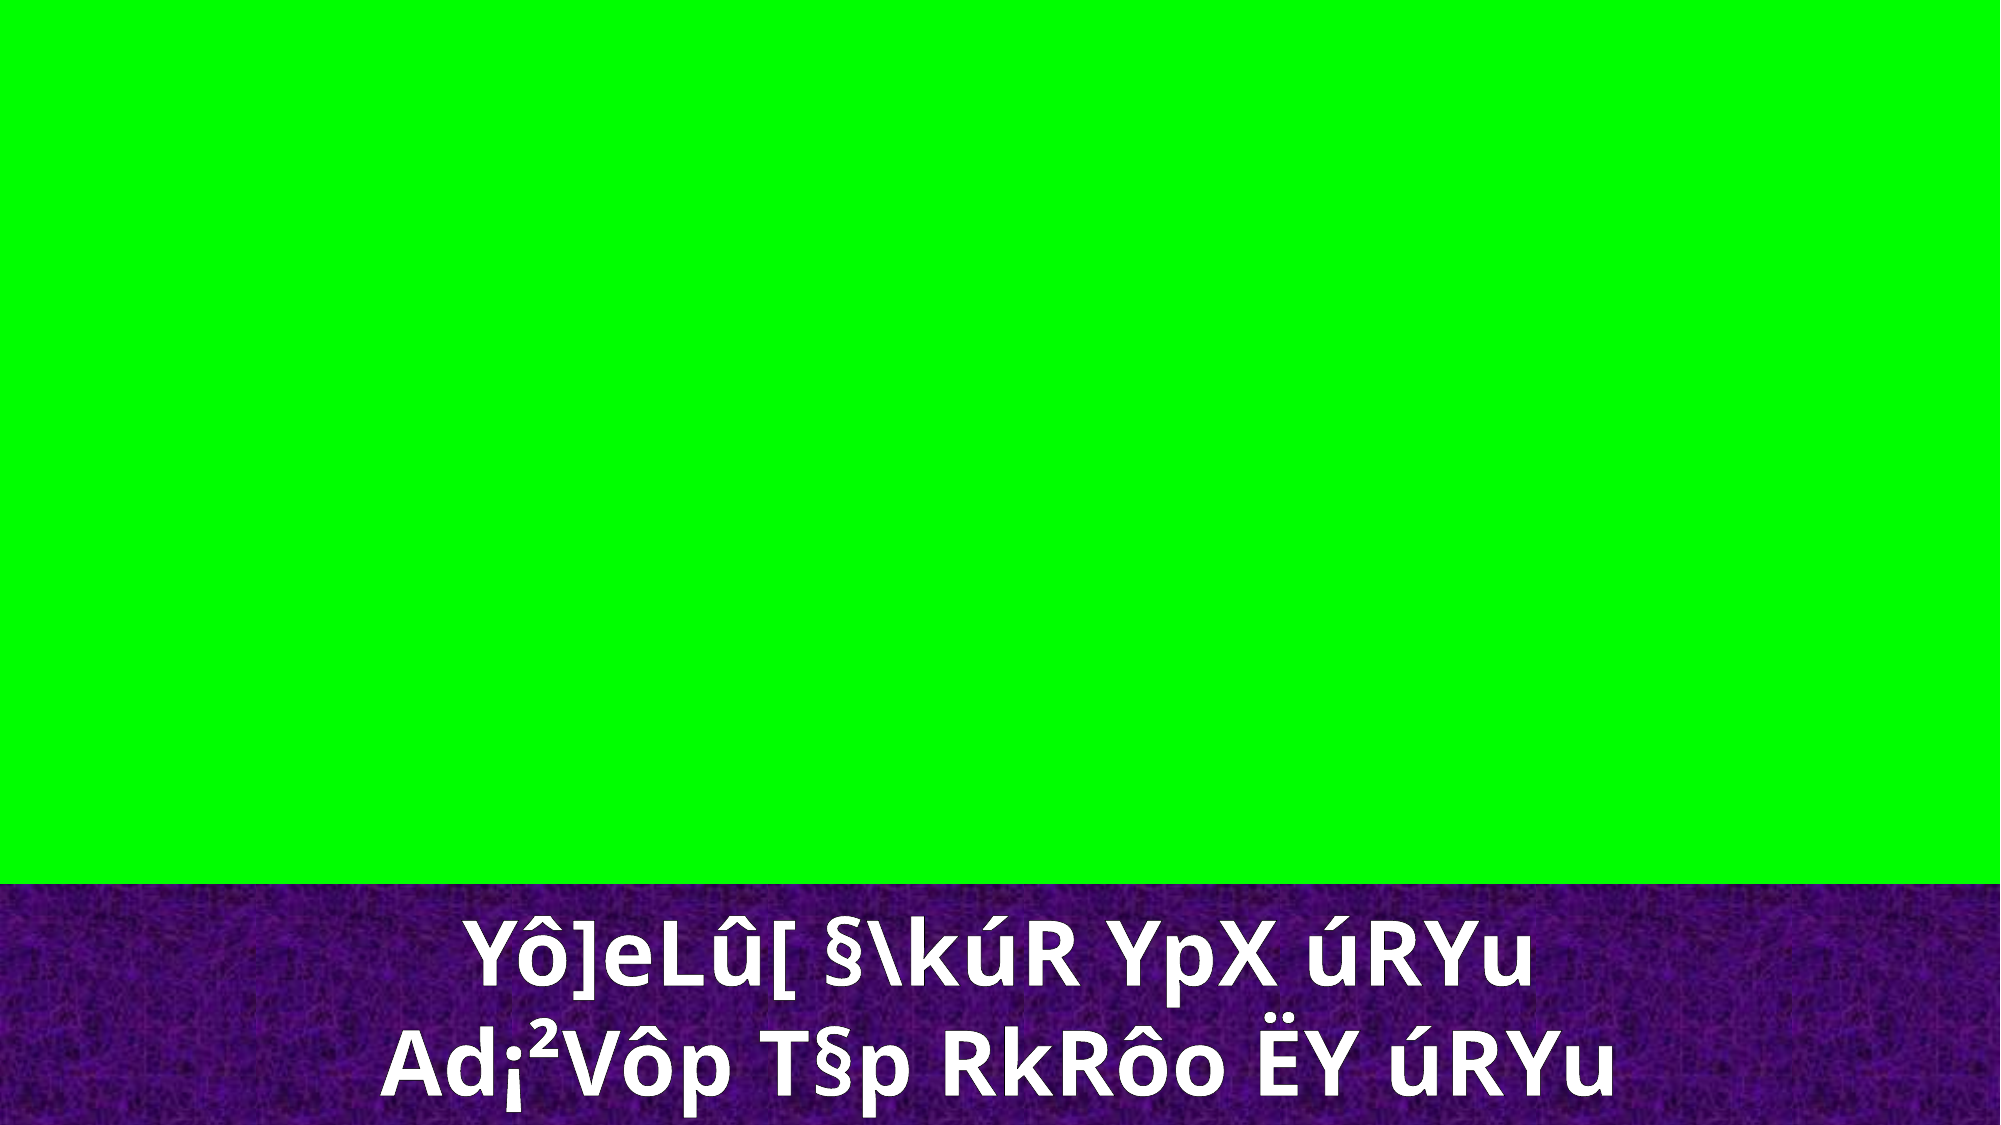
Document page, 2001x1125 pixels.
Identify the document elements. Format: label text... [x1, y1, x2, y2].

text_box Yô]eLû[ §\kúR YpX úRYu Ad¡²Vôp T§p RkRôo ËY úRYu [0, 886, 2000, 1122]
